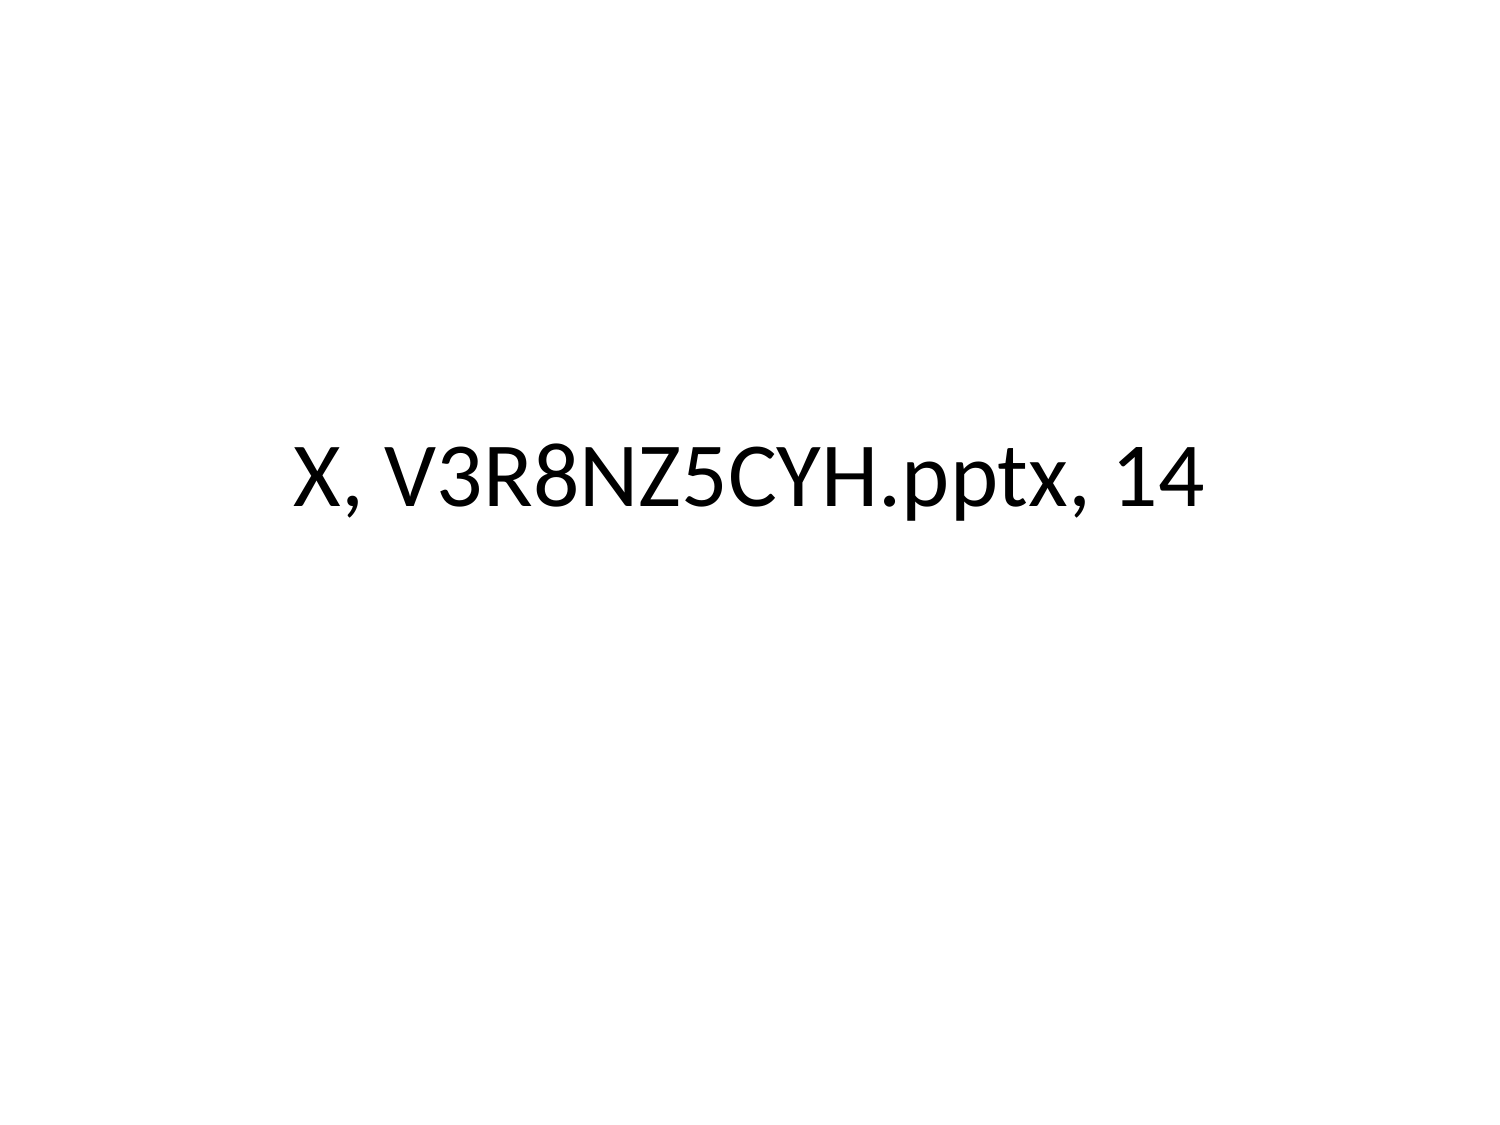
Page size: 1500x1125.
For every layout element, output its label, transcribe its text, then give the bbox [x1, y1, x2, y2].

title X, V3R8NZ5CYH.pptx, 14 [112, 349, 1388, 591]
